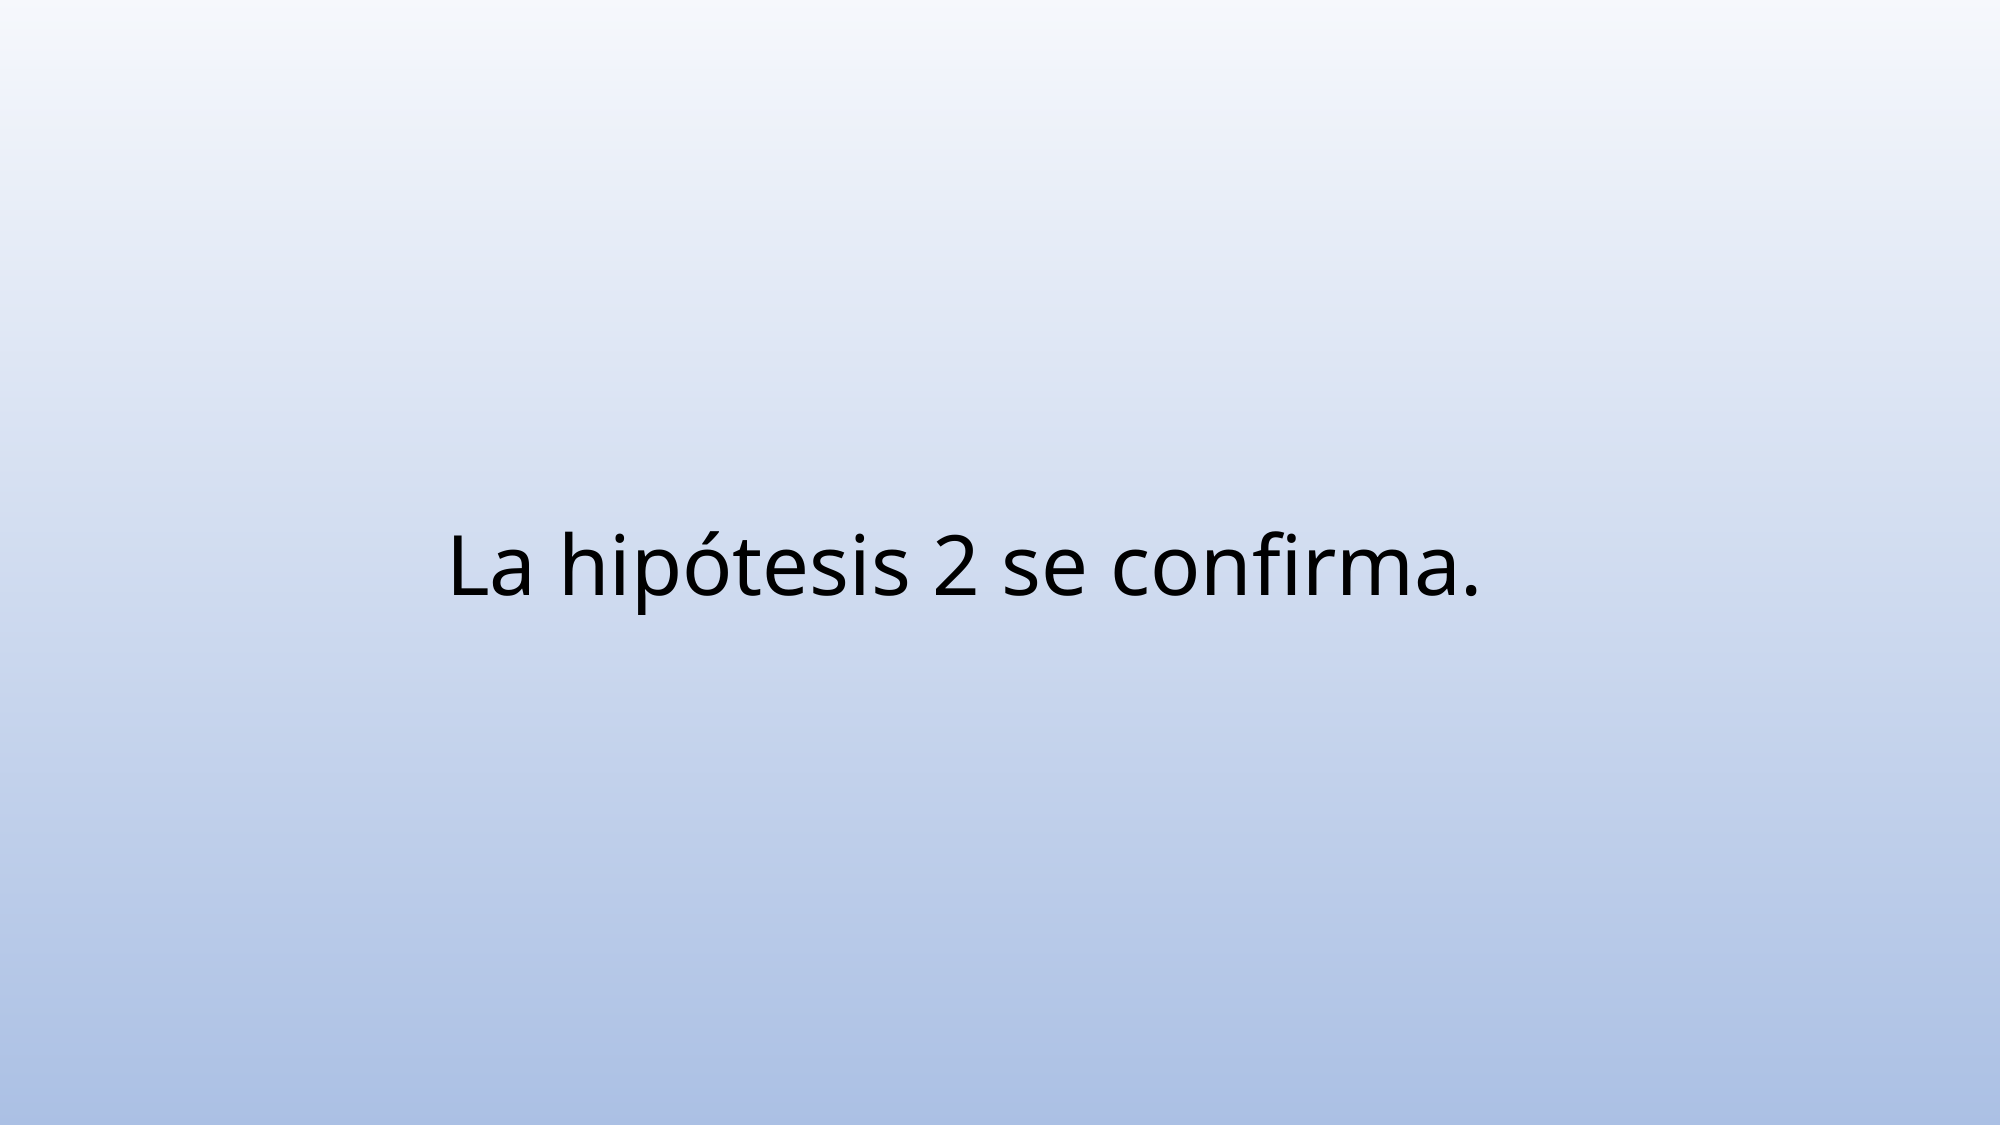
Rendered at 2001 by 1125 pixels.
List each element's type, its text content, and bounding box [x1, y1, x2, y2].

text_box La hipótesis 2 se confirma. [431, 504, 1569, 620]
